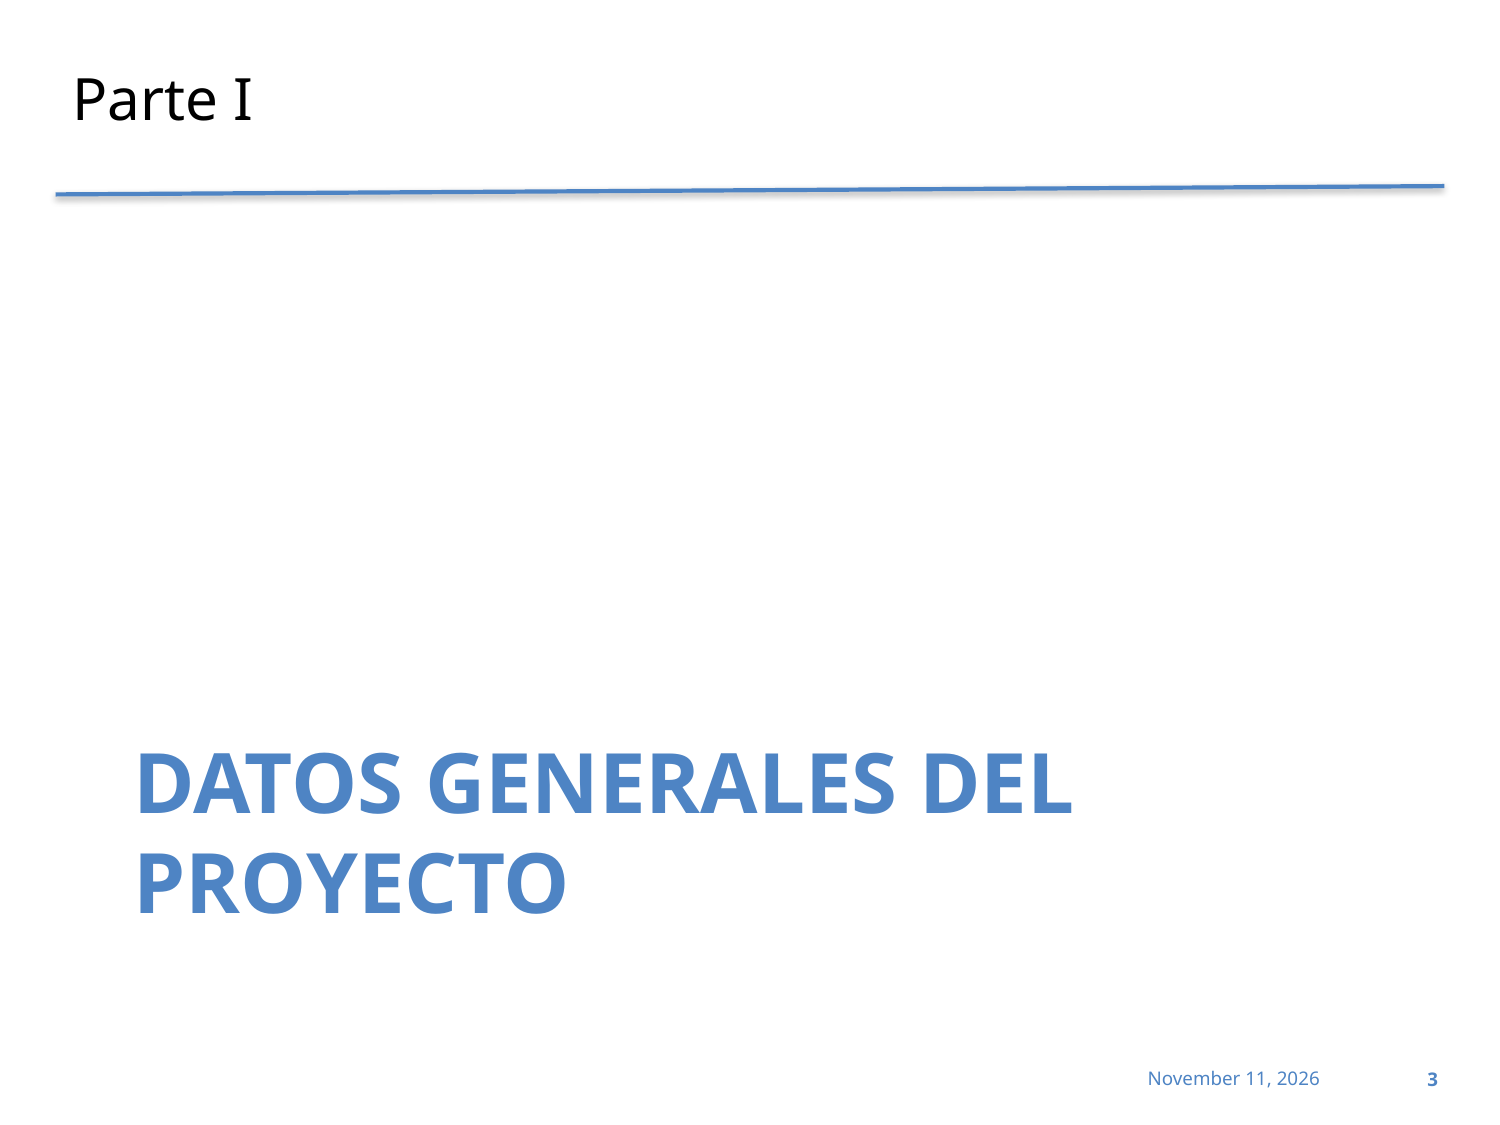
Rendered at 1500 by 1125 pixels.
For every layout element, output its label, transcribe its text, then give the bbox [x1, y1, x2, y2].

list Parte I [57, 63, 1333, 140]
slide_number 3 [1390, 1059, 1454, 1104]
title Datos generales del proyecto [118, 722, 1394, 947]
